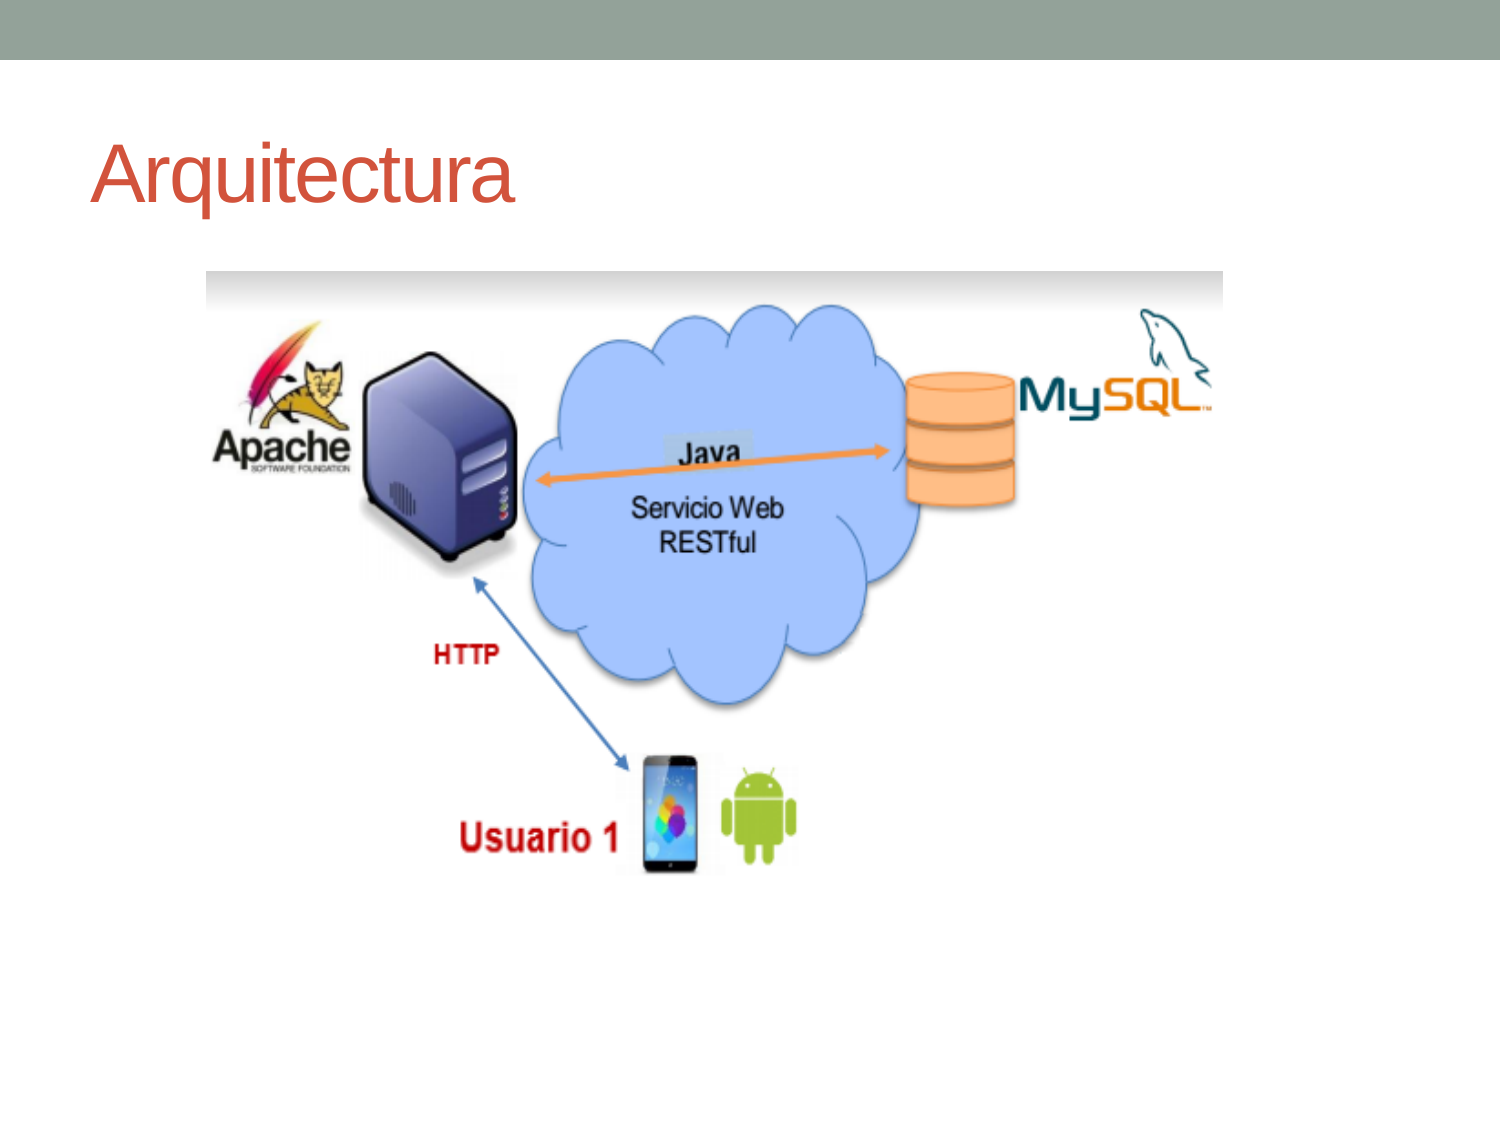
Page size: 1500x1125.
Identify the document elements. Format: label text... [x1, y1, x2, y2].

title Arquitectura [75, 87, 1425, 250]
picture [206, 270, 1223, 898]
